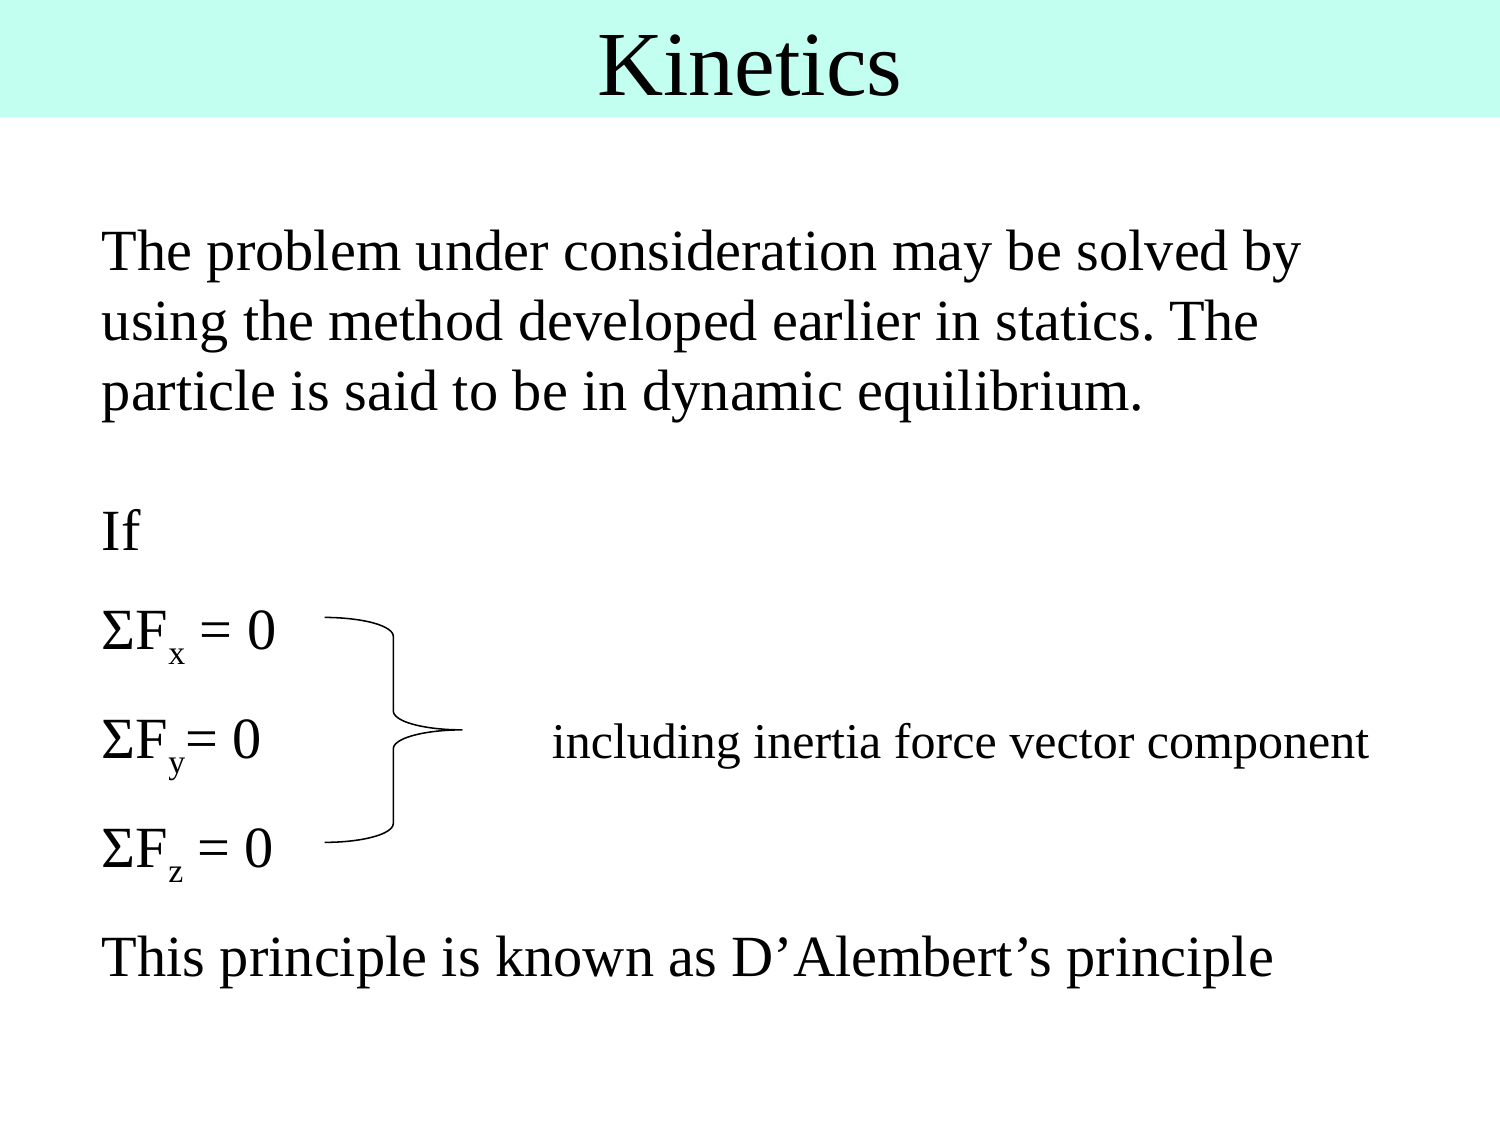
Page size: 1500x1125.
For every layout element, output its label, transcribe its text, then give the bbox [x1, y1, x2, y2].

text_box [324, 617, 463, 843]
title Kinetics [0, 0, 1500, 118]
text_box The problem under consideration may be solved by using the method developed earlier in statics. The particle is said to be in dynamic equilibrium. If ΣFx = 0 ΣFy= 0 including inertia force vector component ΣFz = 0 This principle is known as D’Alembert’s principle [87, 204, 1438, 996]
